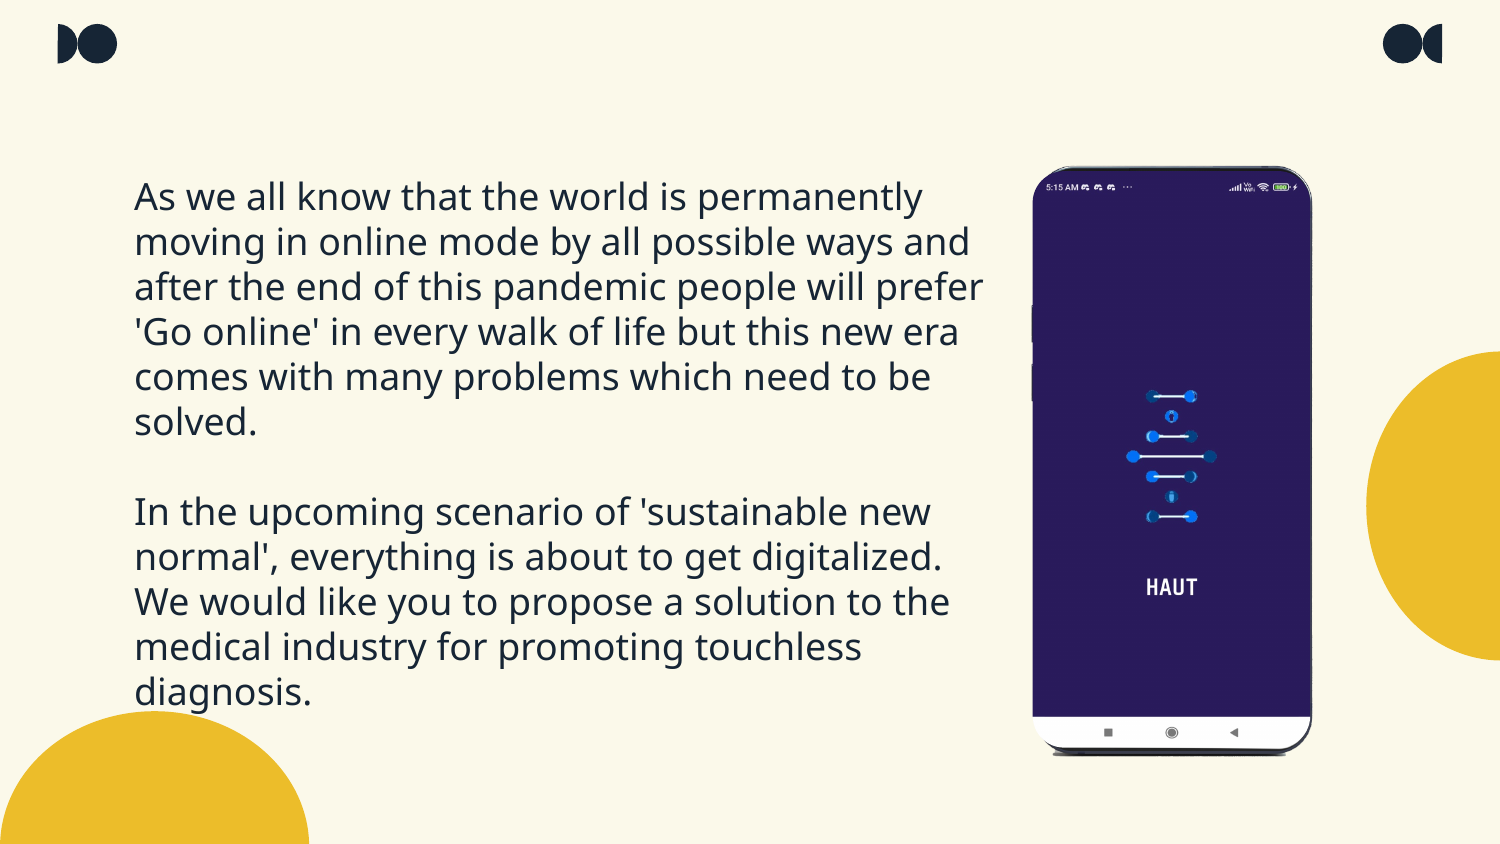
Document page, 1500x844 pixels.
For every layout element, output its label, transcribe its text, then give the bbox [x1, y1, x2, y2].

picture [955, 56, 1388, 838]
subtitle As we all know that the world is permanently moving in online mode by all possible ways and after the end of this pandemic people will prefer 'Go online' in every walk of life but this new era comes with many problems which need to be solved. In the upcoming scenario of 'sustainable new normal', everything is about to get digitalized. We would like you to propose a solution to the medical industry for promoting touchless diagnosis. [119, 158, 950, 785]
